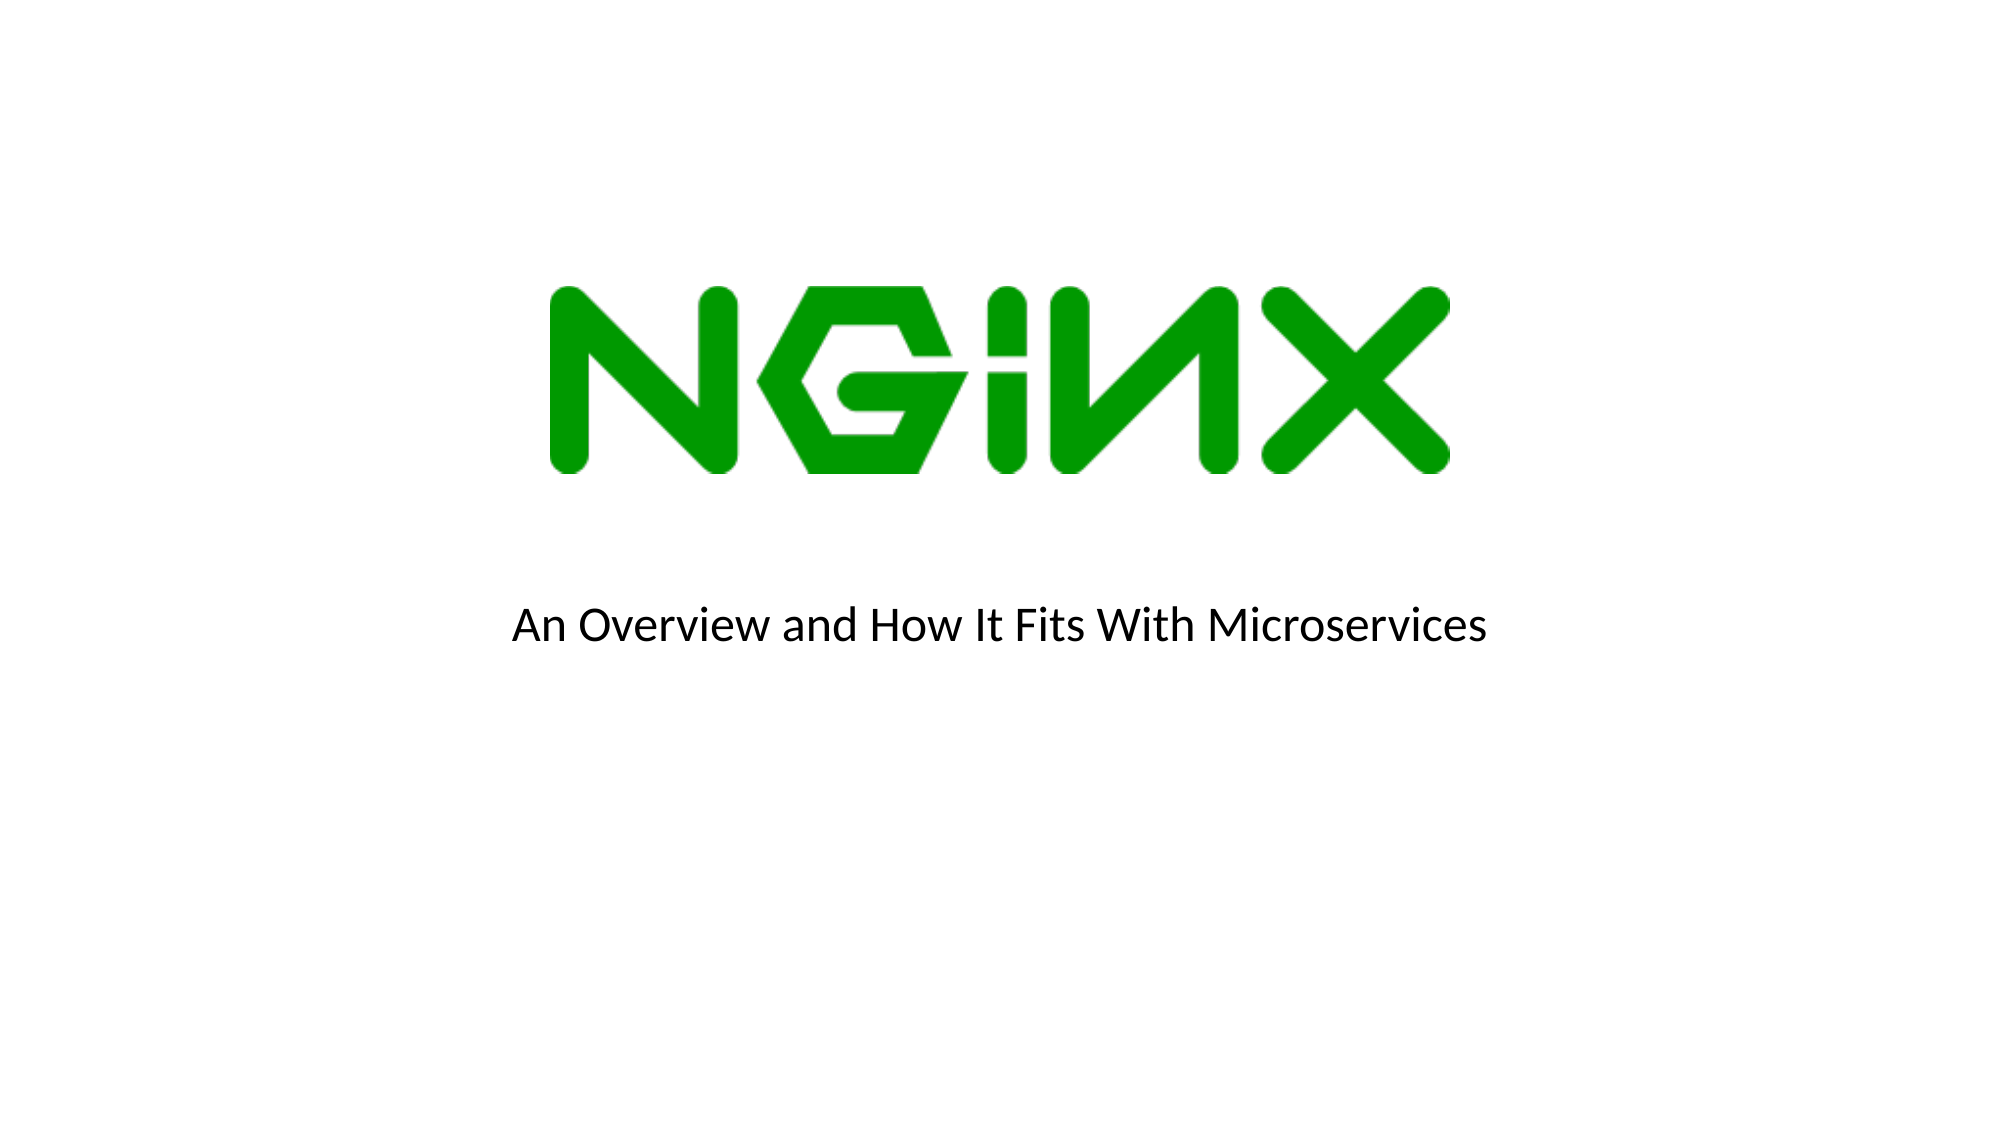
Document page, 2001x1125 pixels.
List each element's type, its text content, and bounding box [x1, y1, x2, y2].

title NGINX [249, 184, 1750, 576]
picture [550, 286, 1450, 474]
subtitle An Overview and How It Fits With Microservices [249, 590, 1750, 863]
